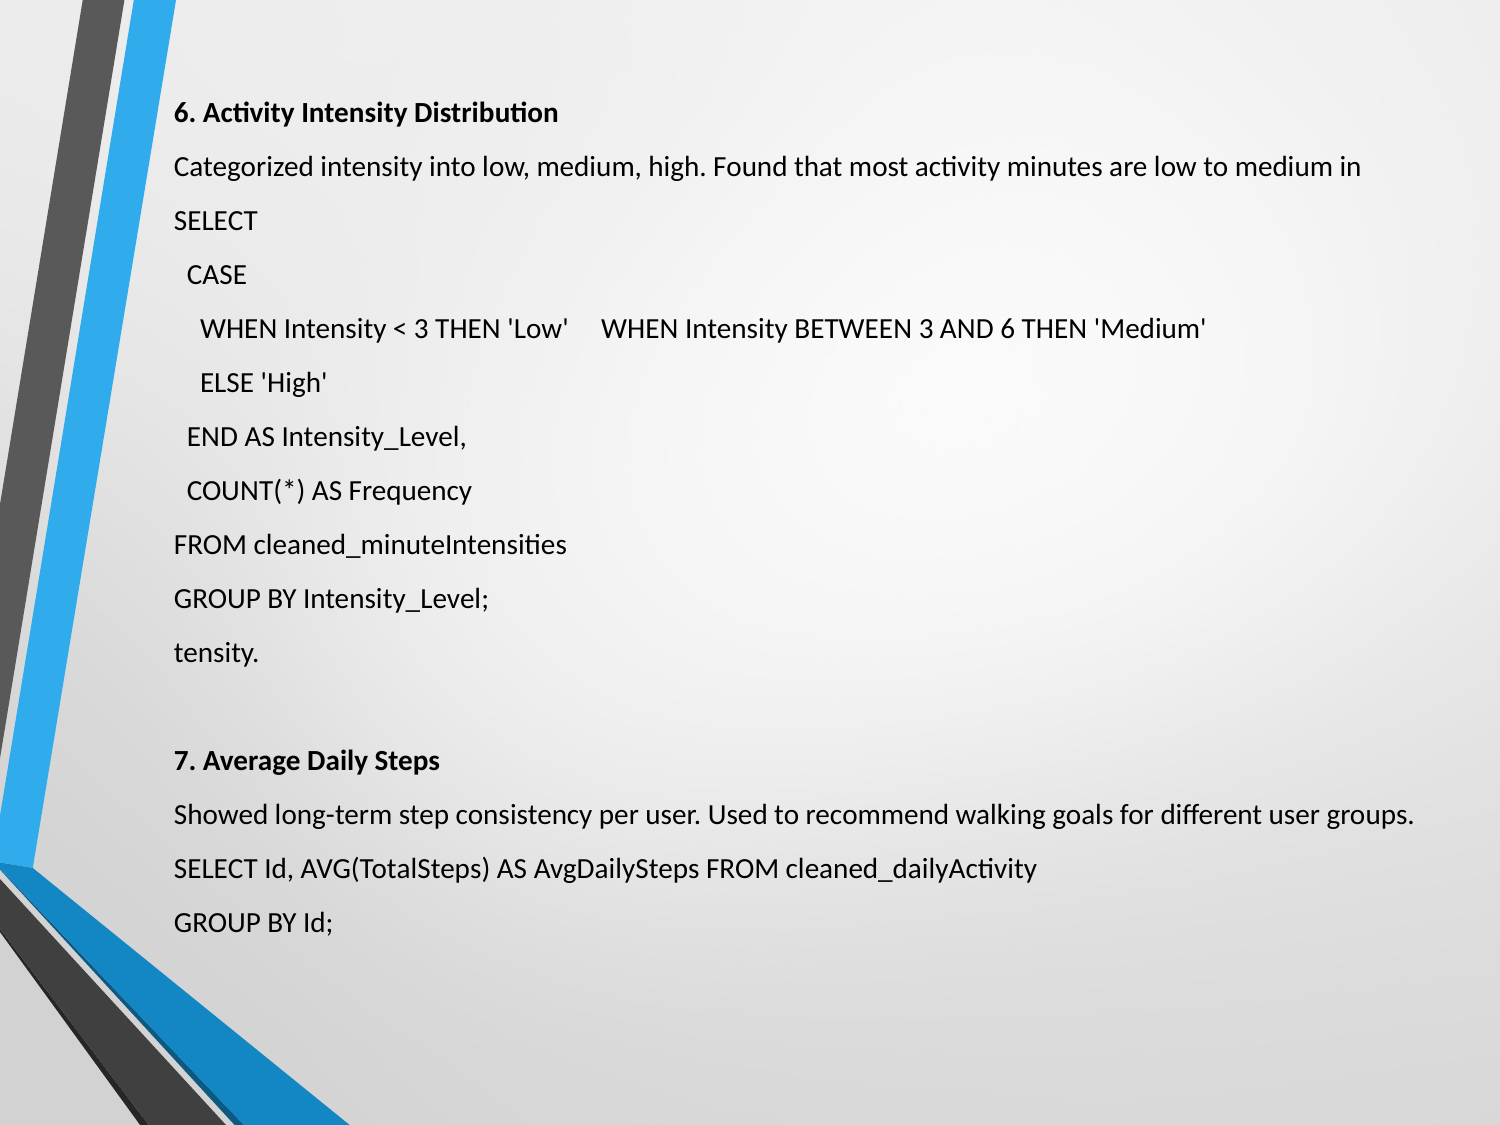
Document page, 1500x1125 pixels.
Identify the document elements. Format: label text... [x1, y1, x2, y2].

text_box 6. Activity Intensity Distribution Categorized intensity into low, medium, high. Found that most activity minutes are low to medium in SELECT CASE WHEN Intensity < 3 THEN 'Low' WHEN Intensity BETWEEN 3 AND 6 THEN 'Medium' ELSE 'High' END AS Intensity_Level, COUNT(*) AS Frequency FROM cleaned_minuteIntensities GROUP BY Intensity_Level; tensity. 7. Average Daily Steps Showed long-term step consistency per user. Used to recommend walking goals for different user groups. SELECT Id, AVG(TotalSteps) AS AvgDailySteps FROM cleaned_dailyActivity GROUP BY Id; [159, 83, 1436, 946]
